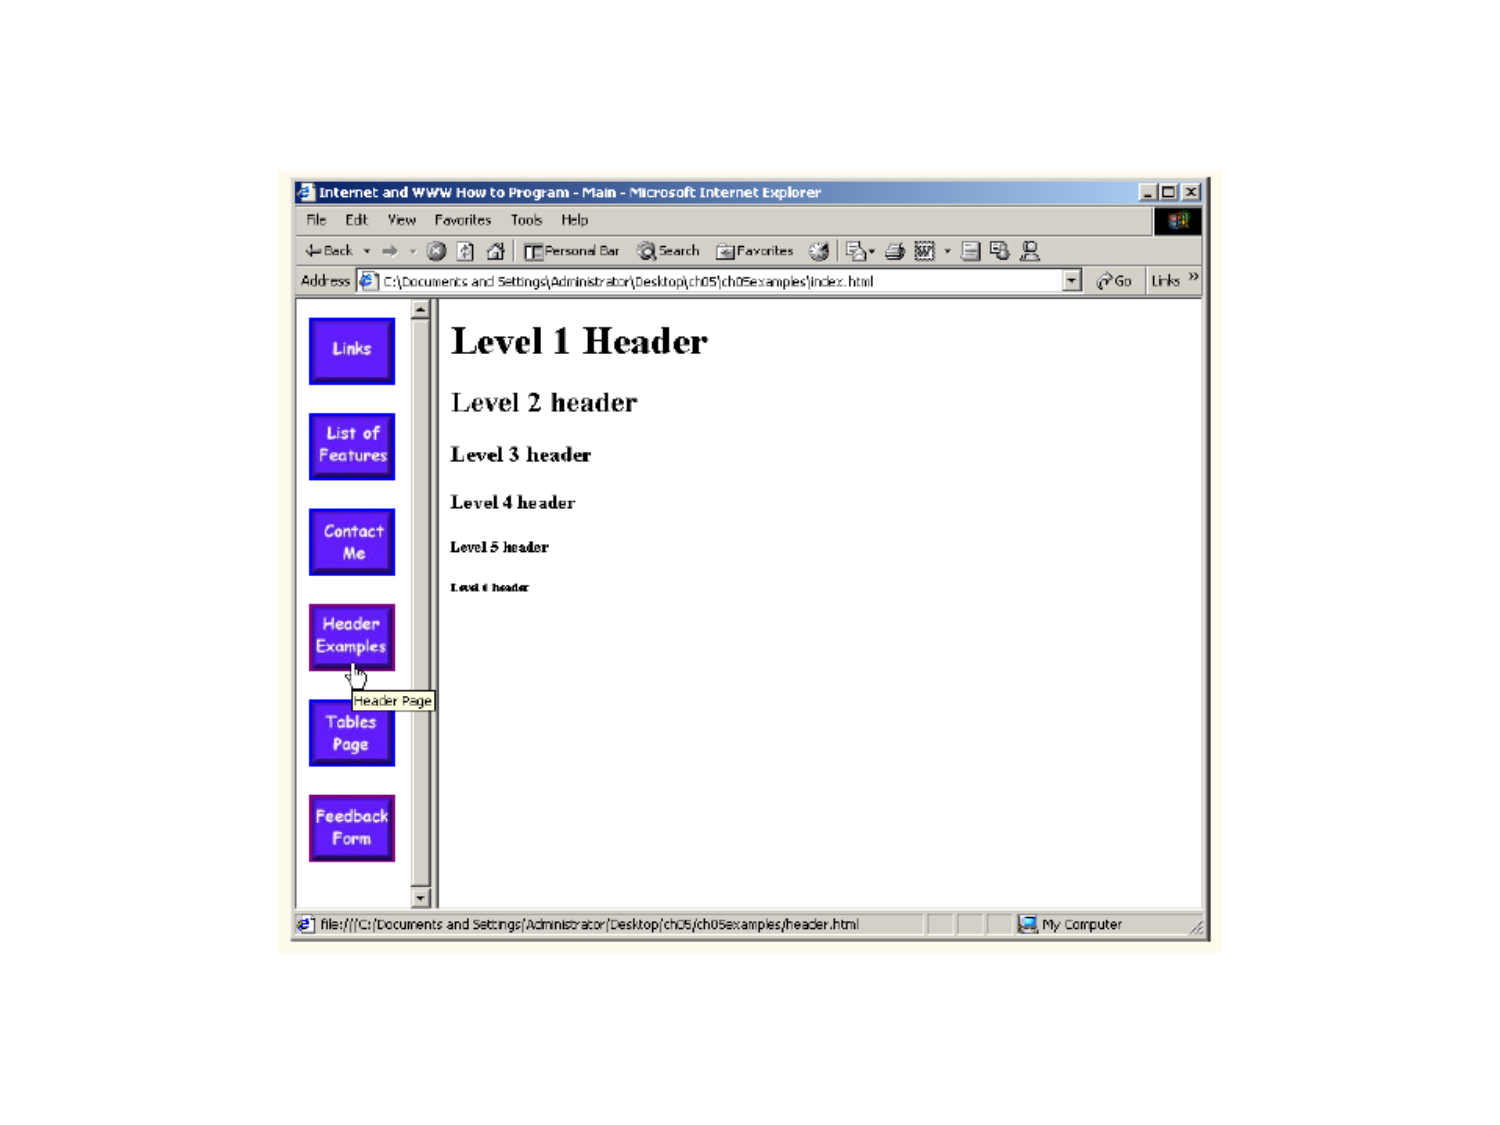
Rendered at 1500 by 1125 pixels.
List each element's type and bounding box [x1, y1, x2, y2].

picture [278, 171, 1222, 954]
